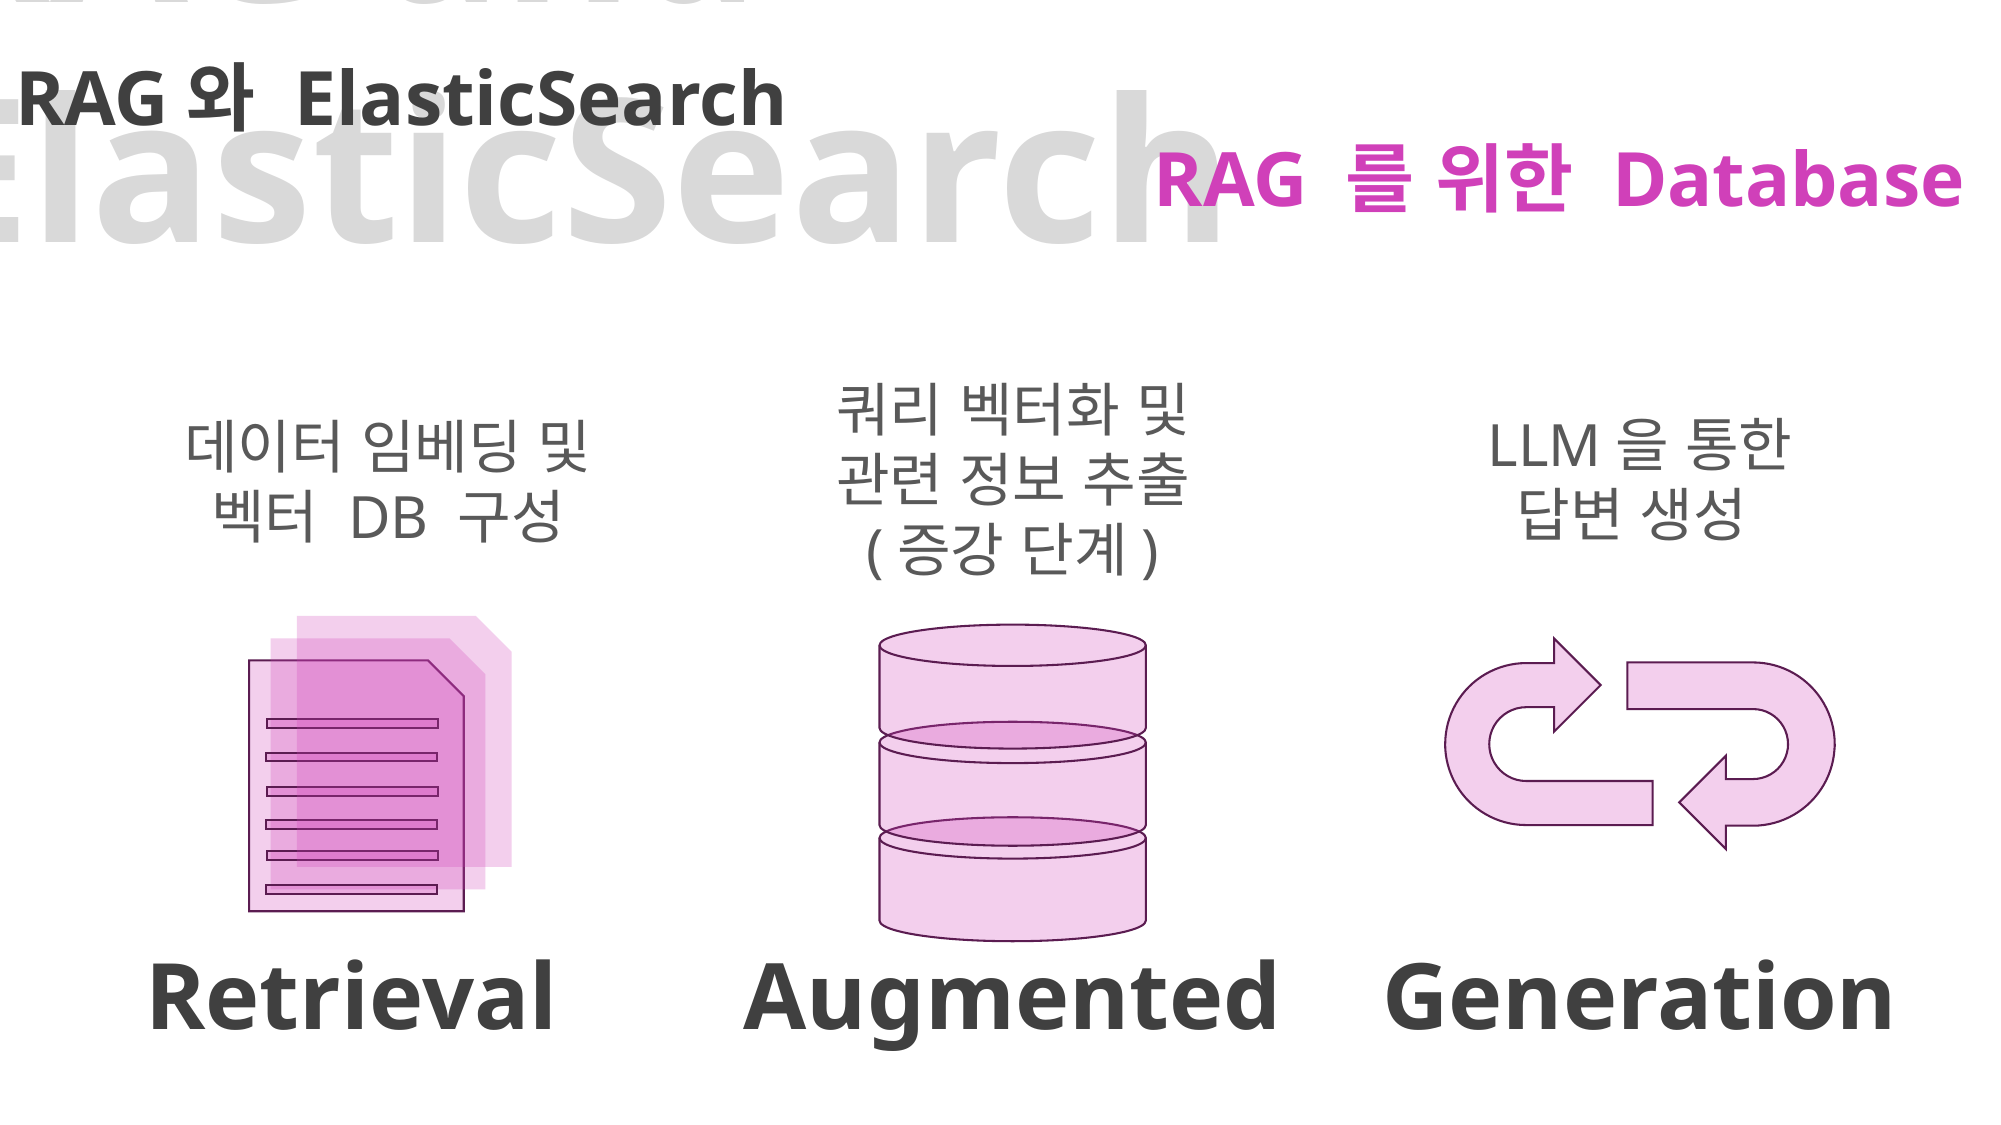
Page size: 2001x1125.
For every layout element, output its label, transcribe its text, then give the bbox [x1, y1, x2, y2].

text_box 쿼리 벡터화 및 관련 정보 추출 (증강 단계) [707, 366, 1319, 591]
text_box RAG 를 위한 Database [788, 124, 1980, 229]
text_box LLM을 통한 답변 생성 [1450, 400, 1829, 556]
text_box Augmented [723, 930, 1303, 1055]
text_box Generation [1350, 930, 1930, 1055]
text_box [879, 624, 1146, 942]
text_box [1445, 638, 1835, 850]
text_box RAG and ElasticSearch [0, 0, 2000, 171]
text_box Retrieval [62, 931, 642, 1056]
text_box 데이터 임베딩 및 벡터 DB 구성 [132, 402, 644, 557]
title RAG와 ElasticSearch [0, 31, 1458, 171]
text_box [249, 615, 512, 912]
